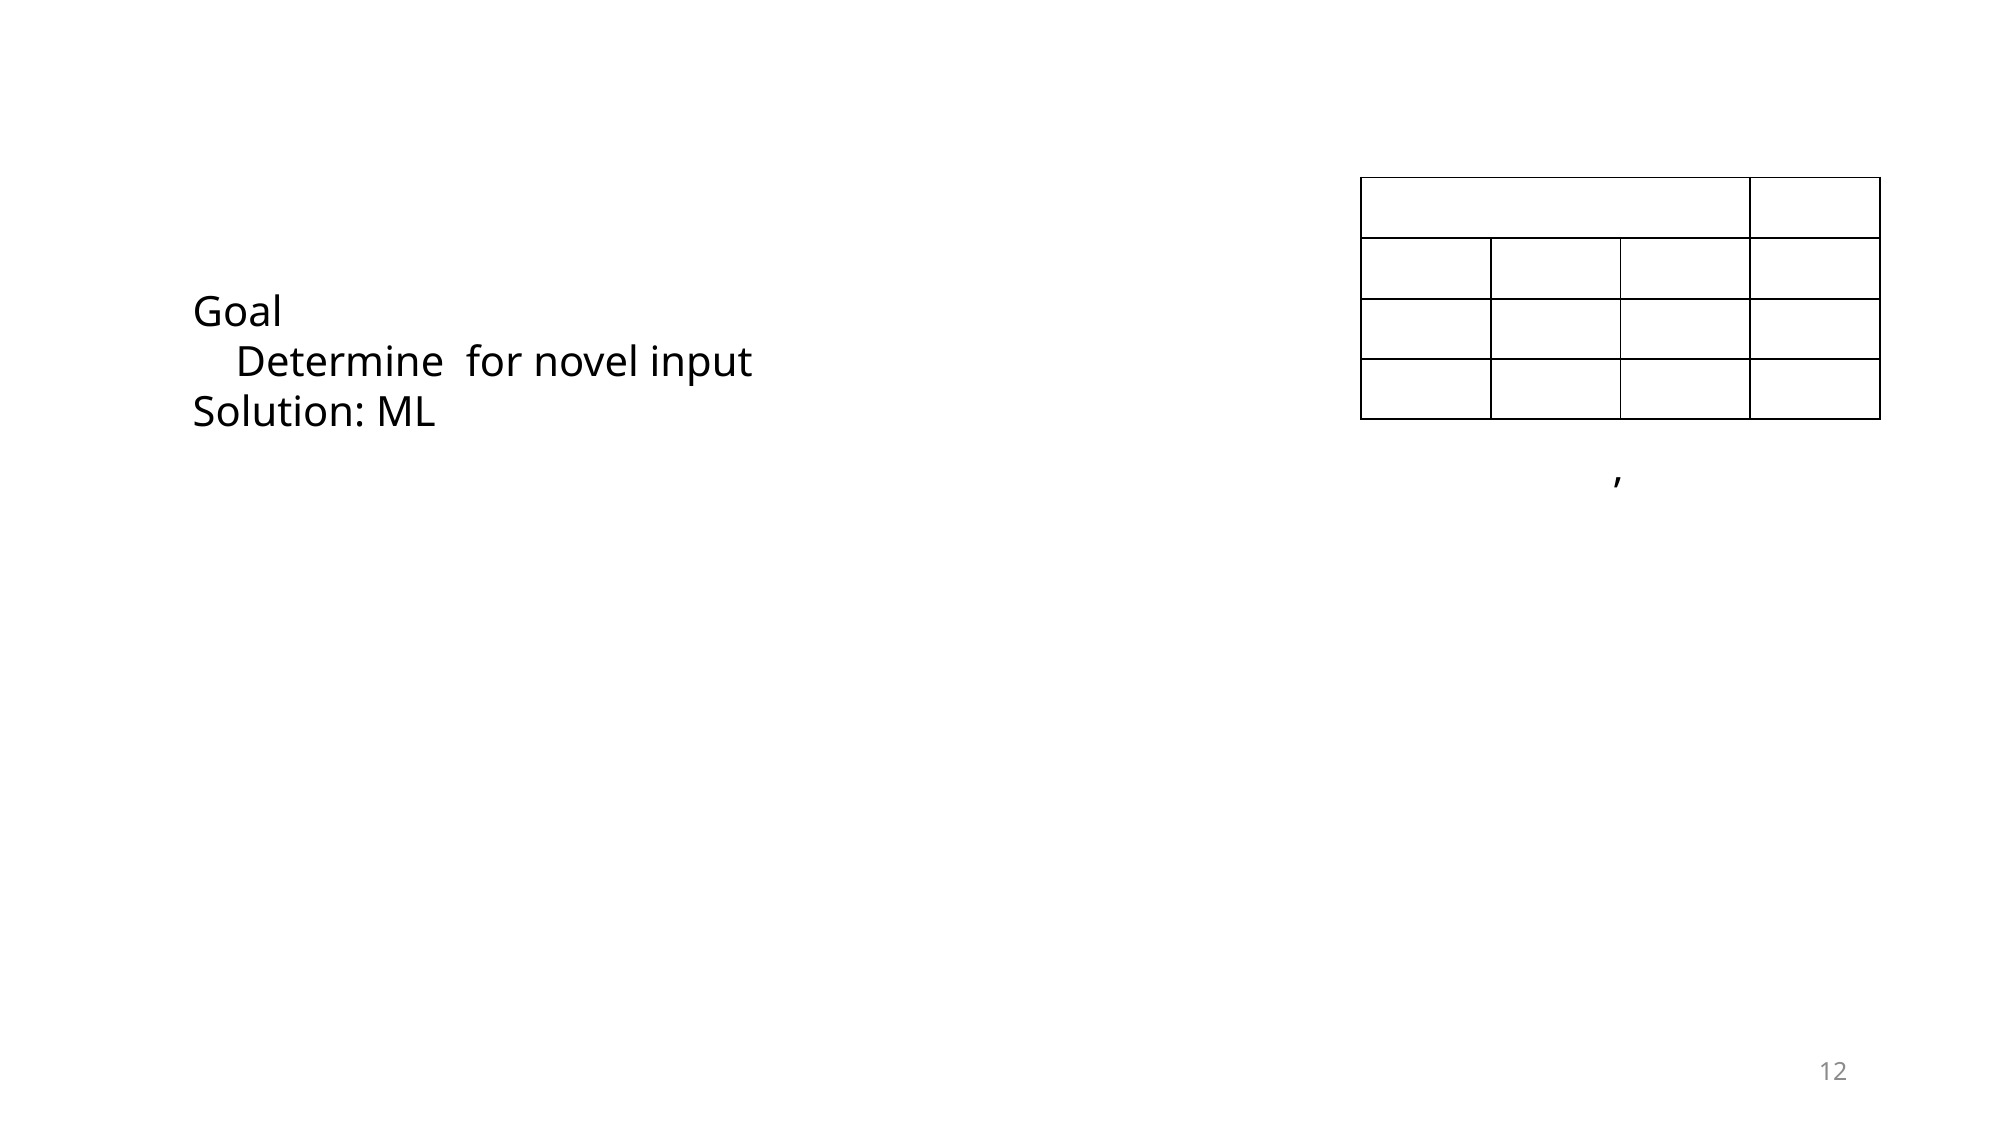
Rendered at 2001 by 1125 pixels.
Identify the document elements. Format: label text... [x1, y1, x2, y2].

slide_number 12 [1412, 1042, 1863, 1103]
